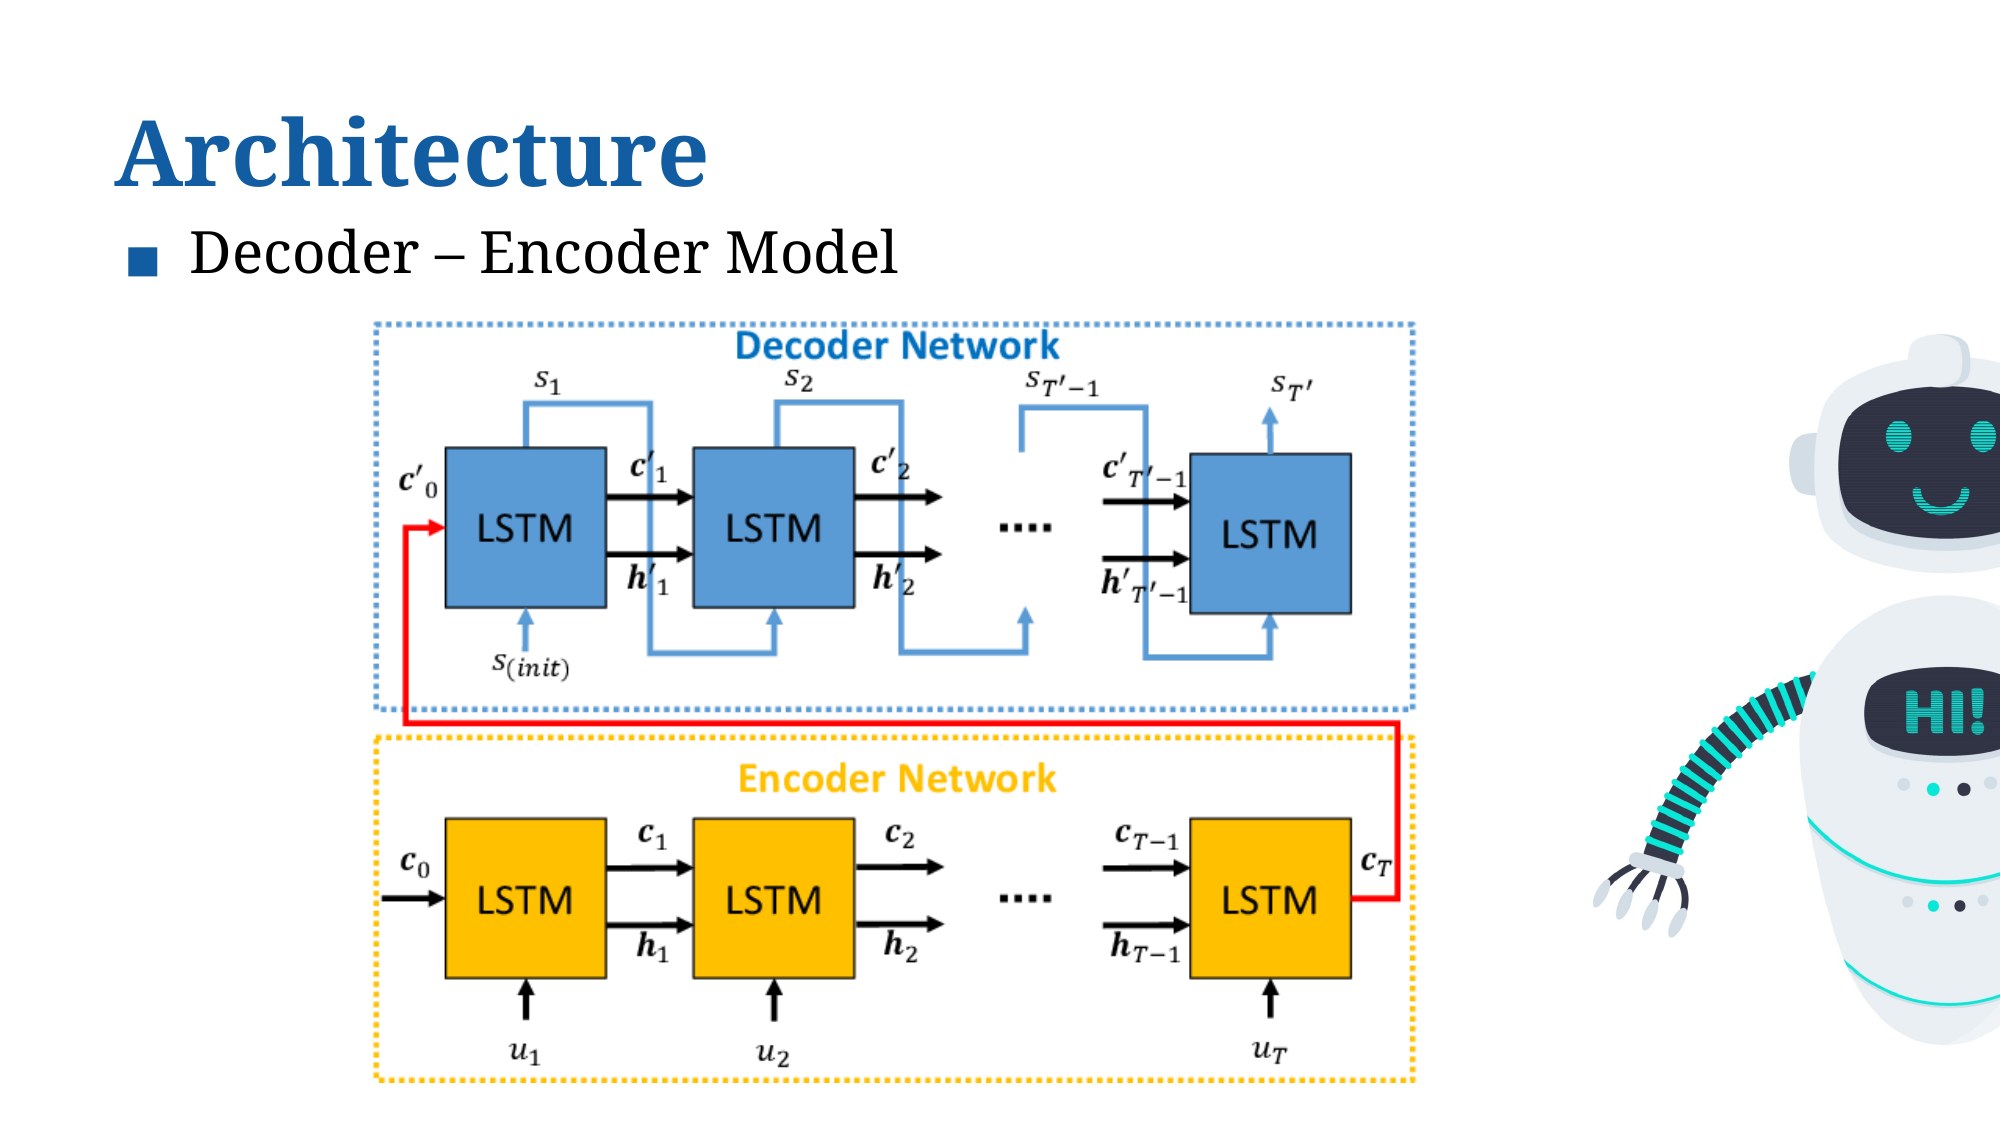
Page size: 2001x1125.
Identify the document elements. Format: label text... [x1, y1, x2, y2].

picture [373, 320, 1418, 1084]
picture [1587, 320, 2000, 1058]
title Architecture [99, 42, 1900, 215]
text_box Decoder – Encoder Model [99, 215, 1900, 377]
